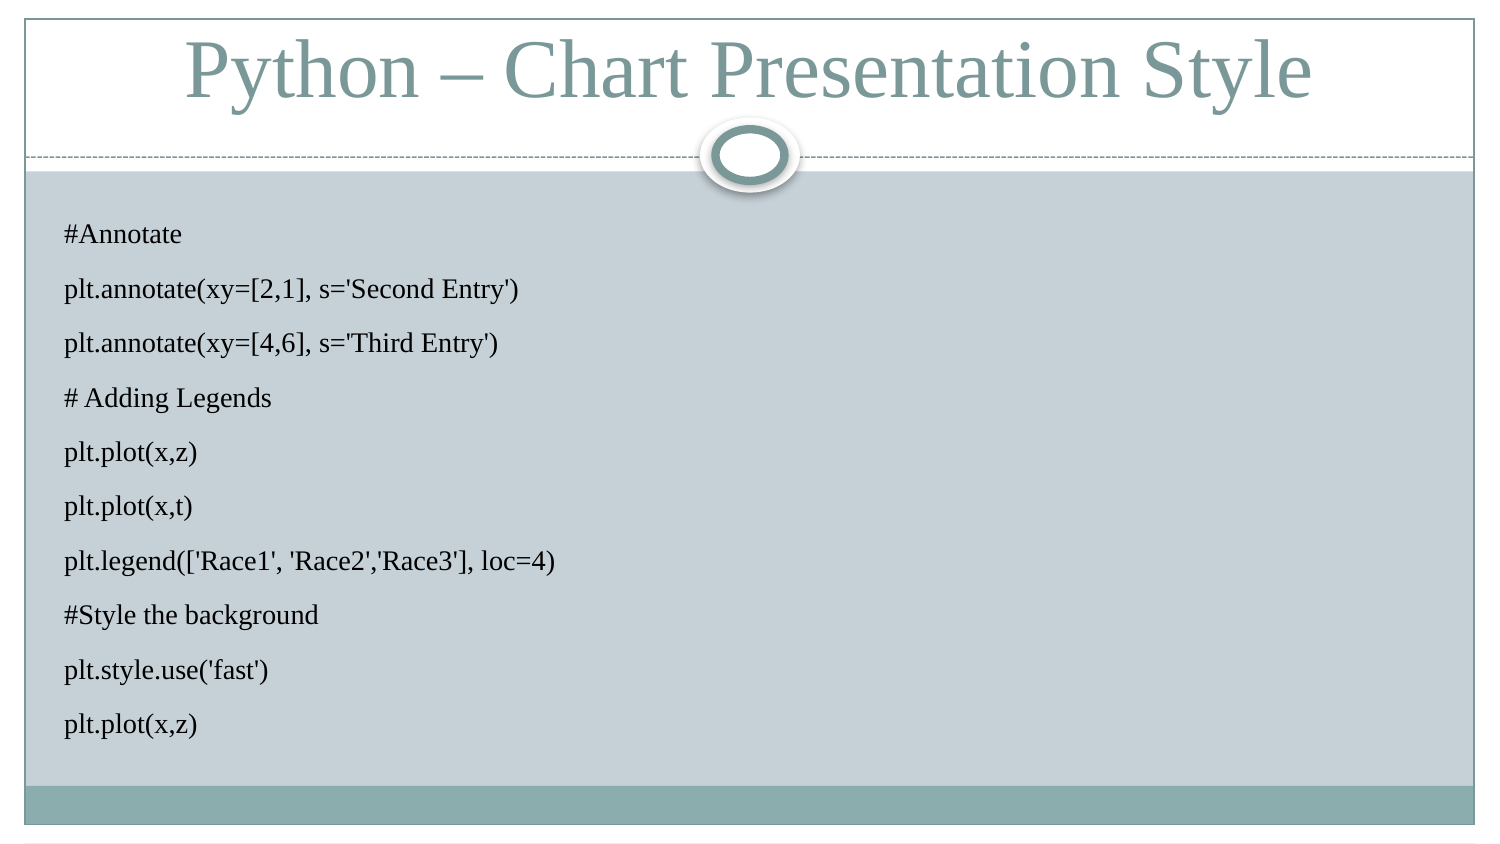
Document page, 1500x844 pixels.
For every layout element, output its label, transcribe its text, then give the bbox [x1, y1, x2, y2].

list #Annotate plt.annotate(xy=[2,1], s='Second Entry') plt.annotate(xy=[4,6], s='Third Entry') # Adding Legends plt.plot(x,z) plt.plot(x,t) plt.legend(['Race1', 'Race2','Race3'], loc=4) #Style the background plt.style.use('fast') plt.plot(x,z) [49, 187, 1445, 751]
title Python – Chart Presentation Style [49, 28, 1450, 122]
